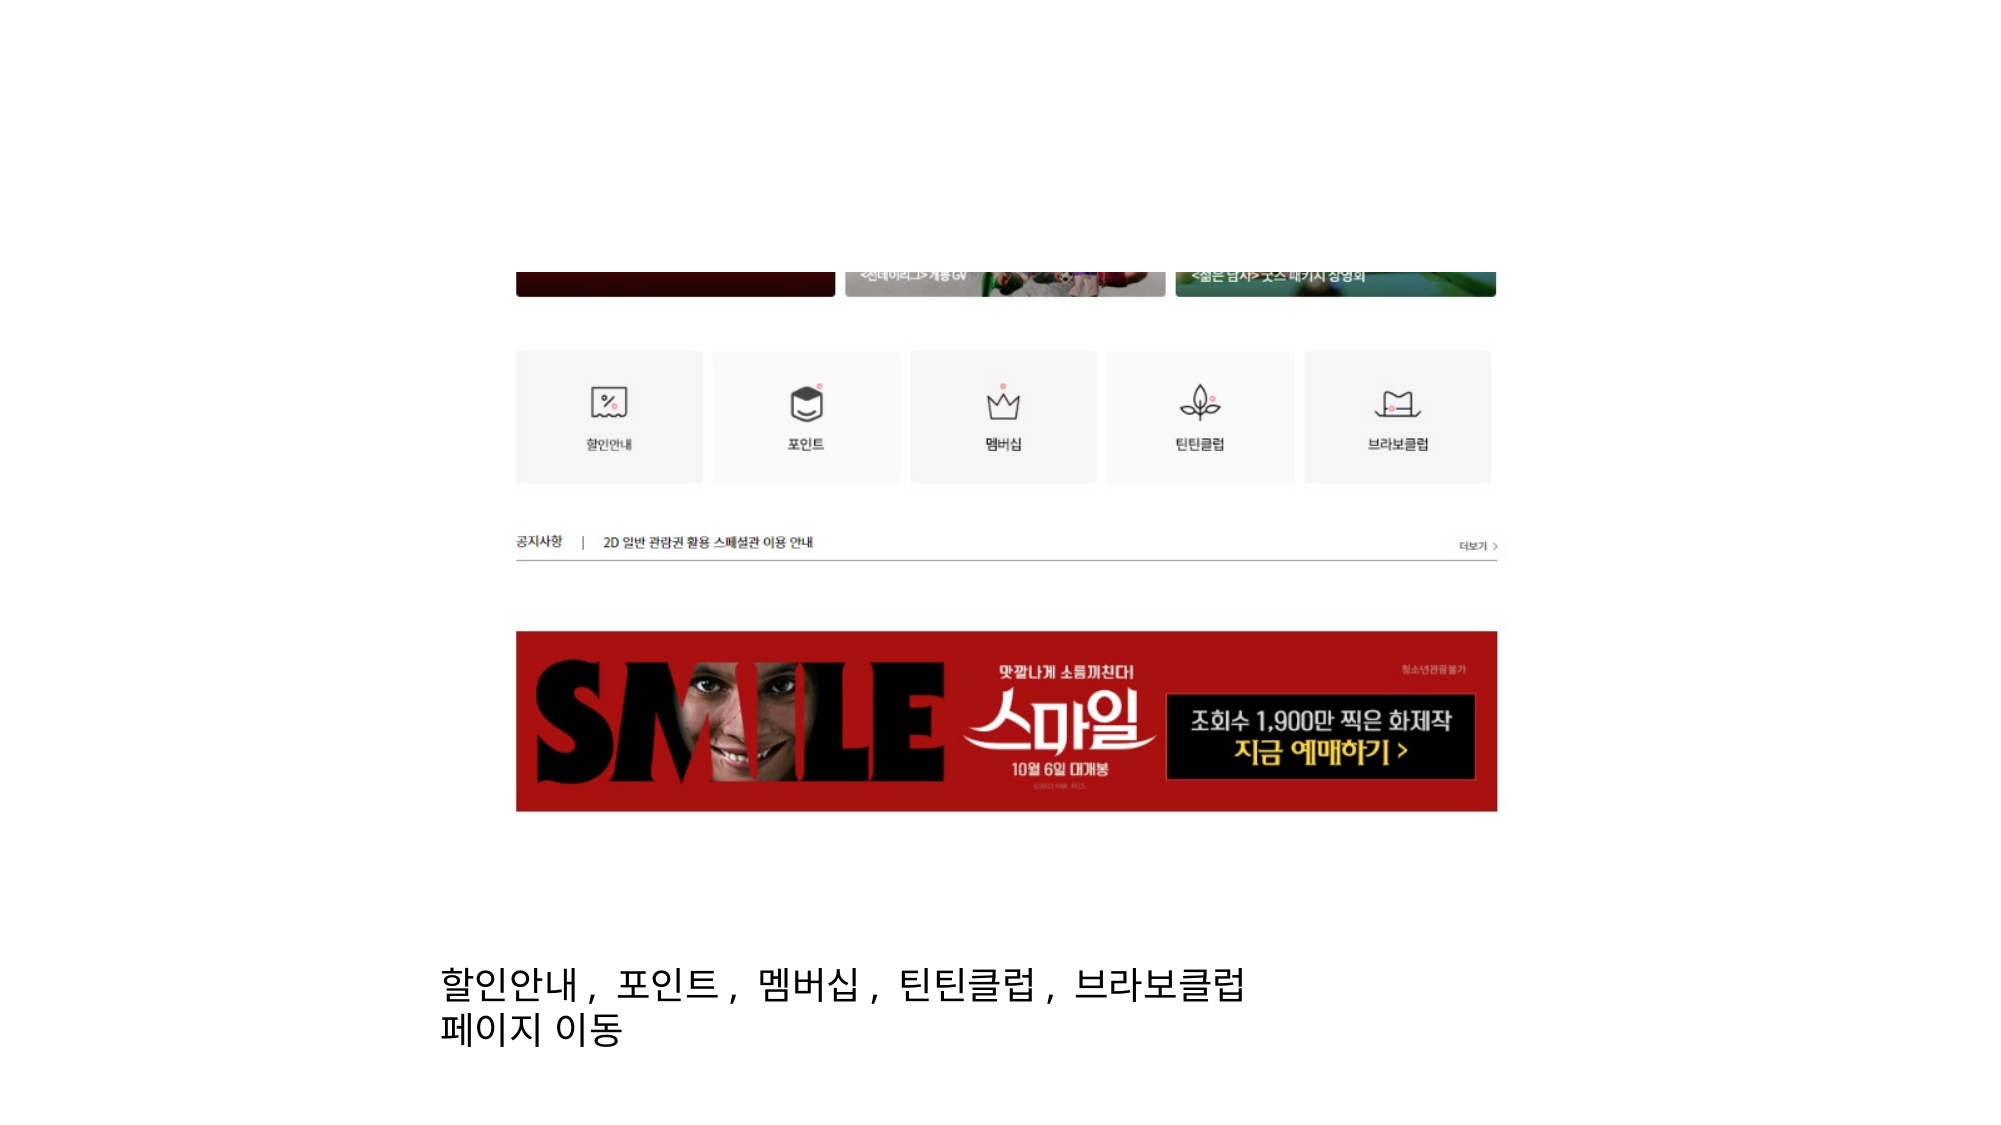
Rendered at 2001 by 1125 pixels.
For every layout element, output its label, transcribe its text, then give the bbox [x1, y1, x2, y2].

text_box 할인안내, 포인트, 멤버십, 틴틴클럽, 브라보클럽 페이지 이동 [425, 955, 1426, 1060]
picture [465, 272, 1535, 853]
